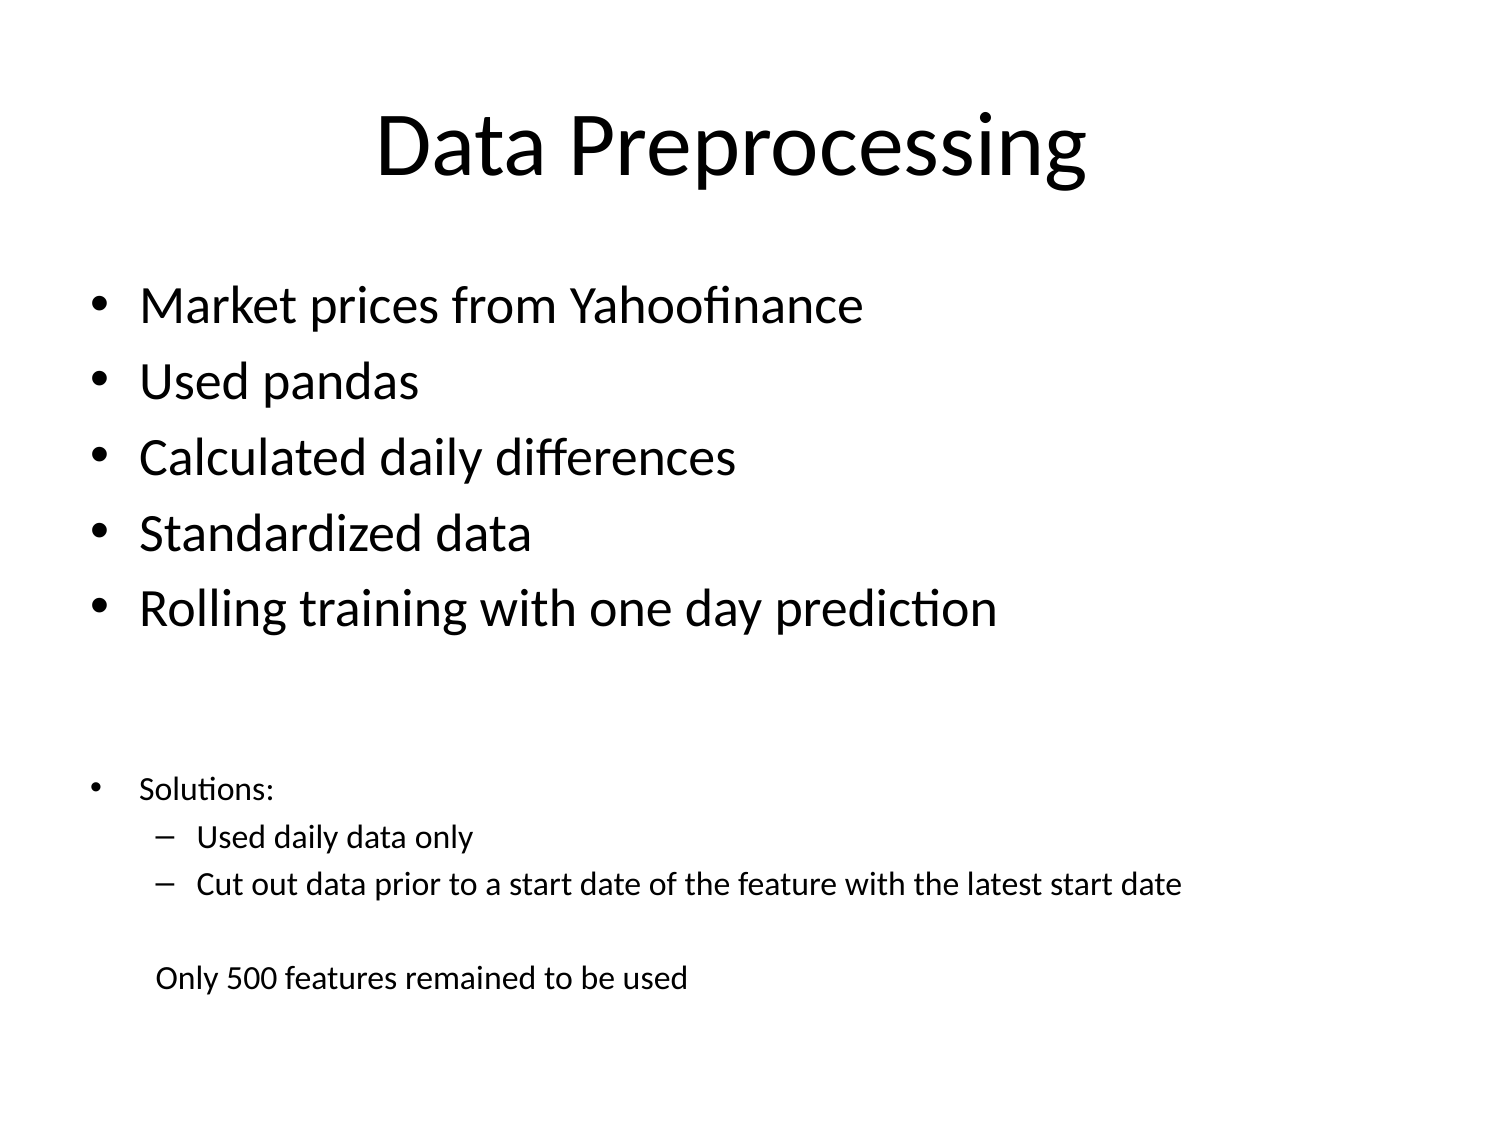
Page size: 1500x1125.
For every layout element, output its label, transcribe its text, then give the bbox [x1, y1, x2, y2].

list Market prices from Yahoofinance Used pandas Calculated daily differences Standardized data Rolling training with one day prediction Solutions: Used daily data only Cut out data prior to a start date of the feature with the latest start date Only 500 features remained to be used [75, 262, 1425, 1005]
title Data Preprocessing [75, 45, 1425, 233]
